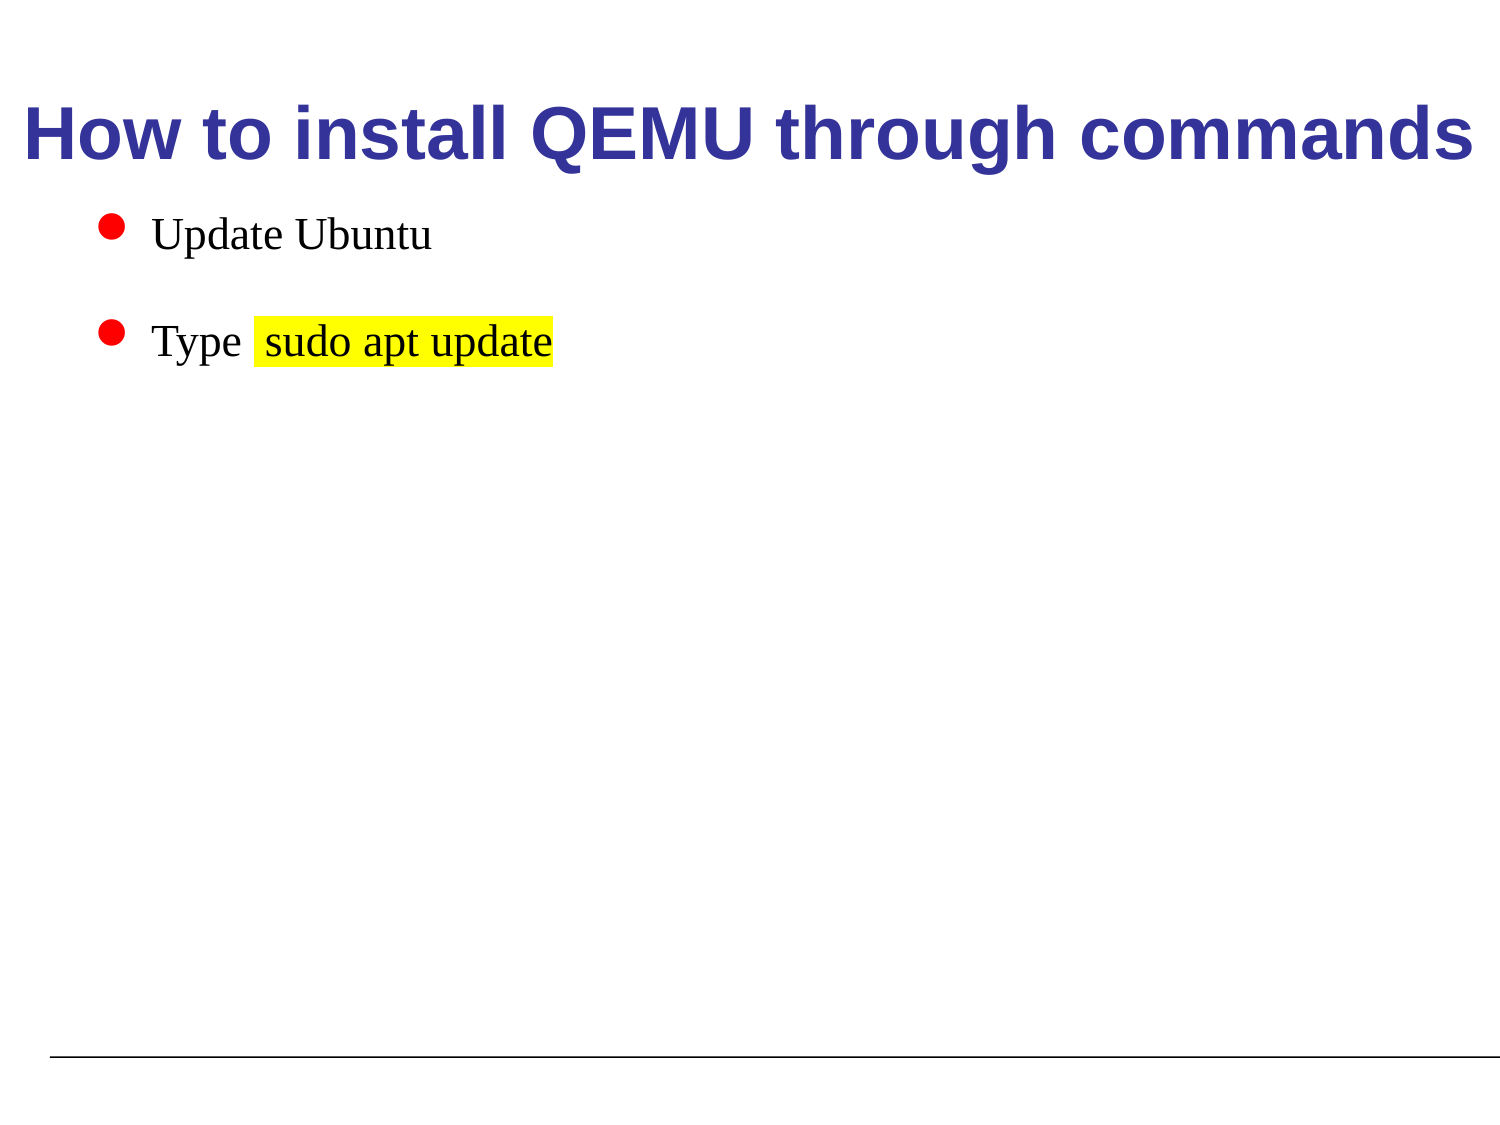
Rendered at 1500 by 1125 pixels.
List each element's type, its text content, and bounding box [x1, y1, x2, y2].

title How to install QEMU through commands [0, 56, 1500, 203]
list Update Ubuntu Type sudo apt update [79, 202, 1421, 1003]
